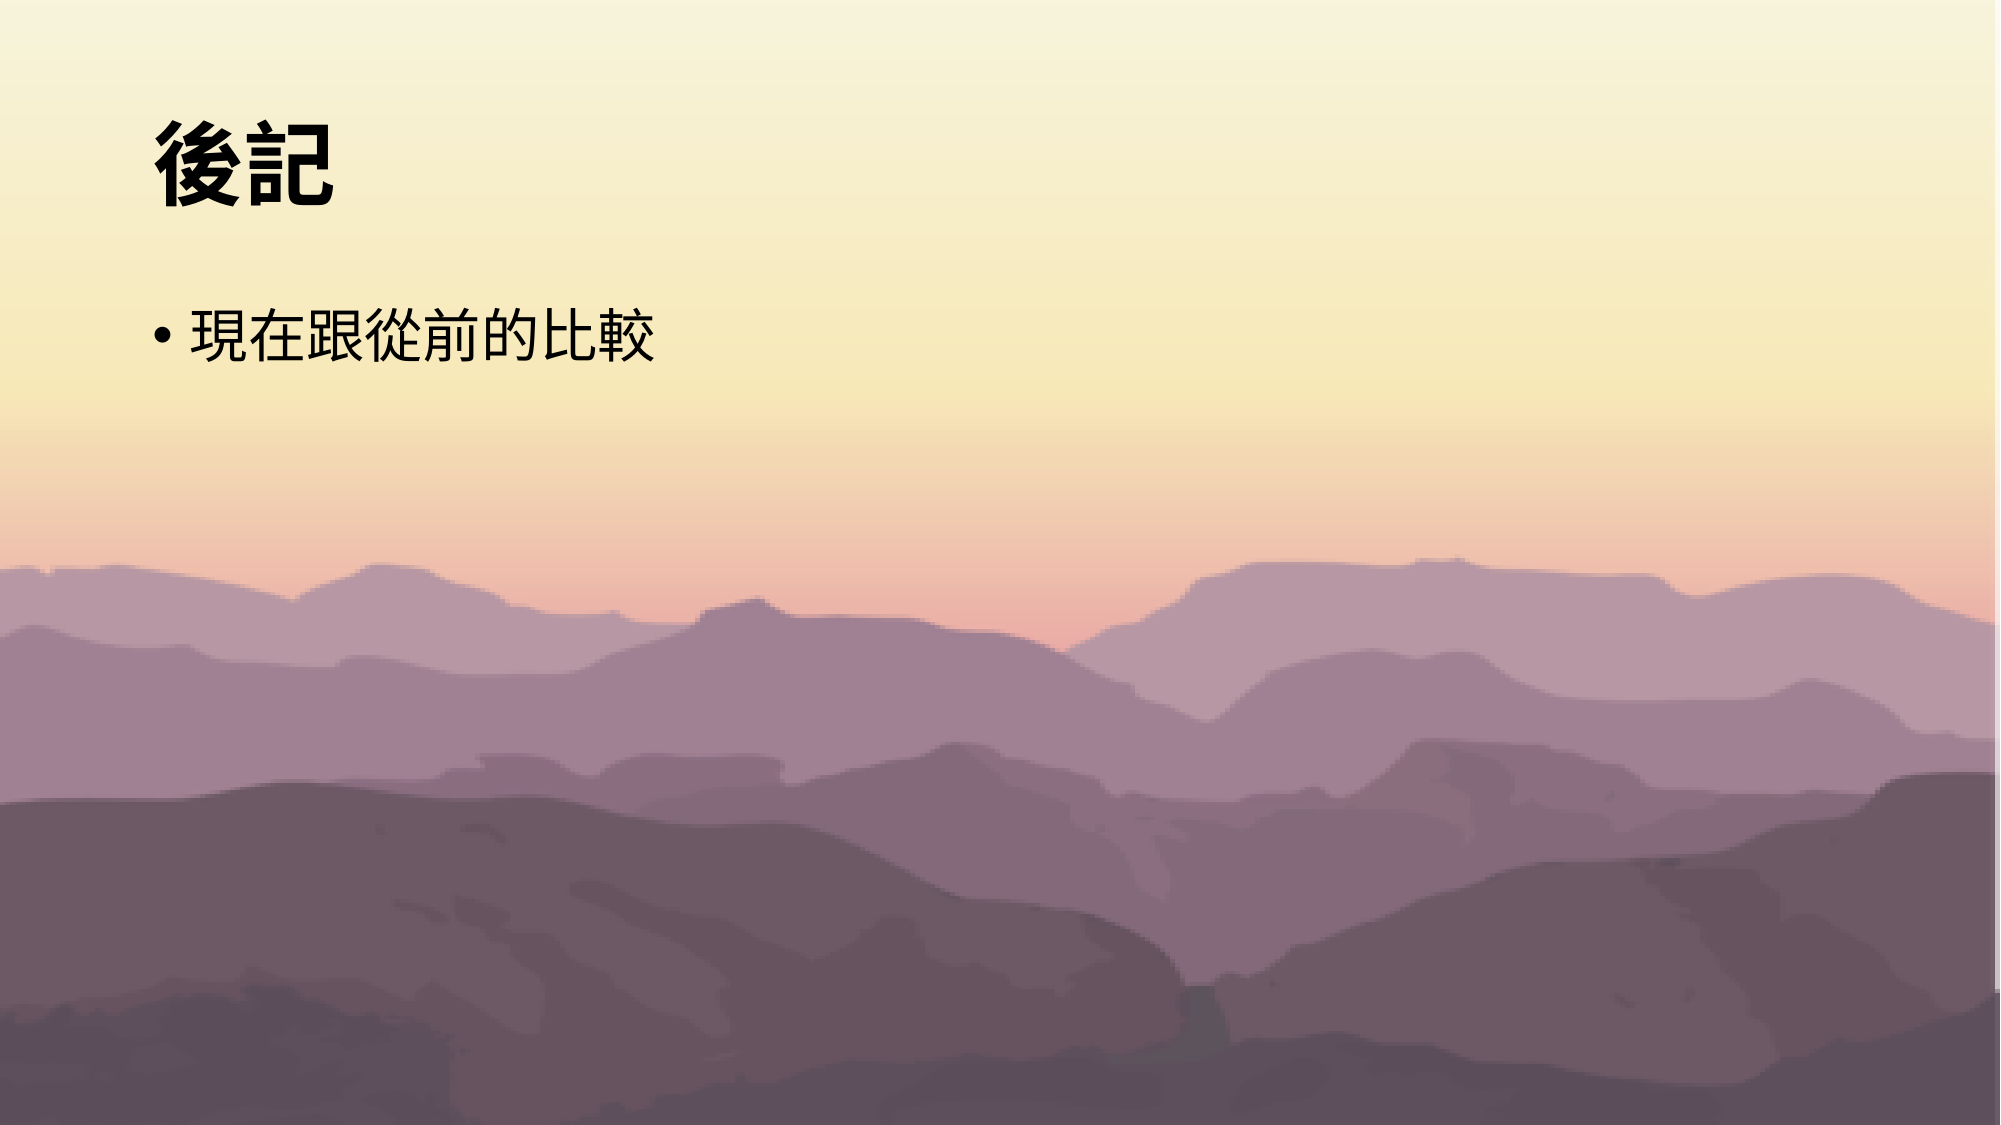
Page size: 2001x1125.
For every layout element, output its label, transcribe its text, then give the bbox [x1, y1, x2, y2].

title 後記 [137, 59, 1863, 278]
list 現在跟從前的比較 [137, 299, 1863, 1014]
